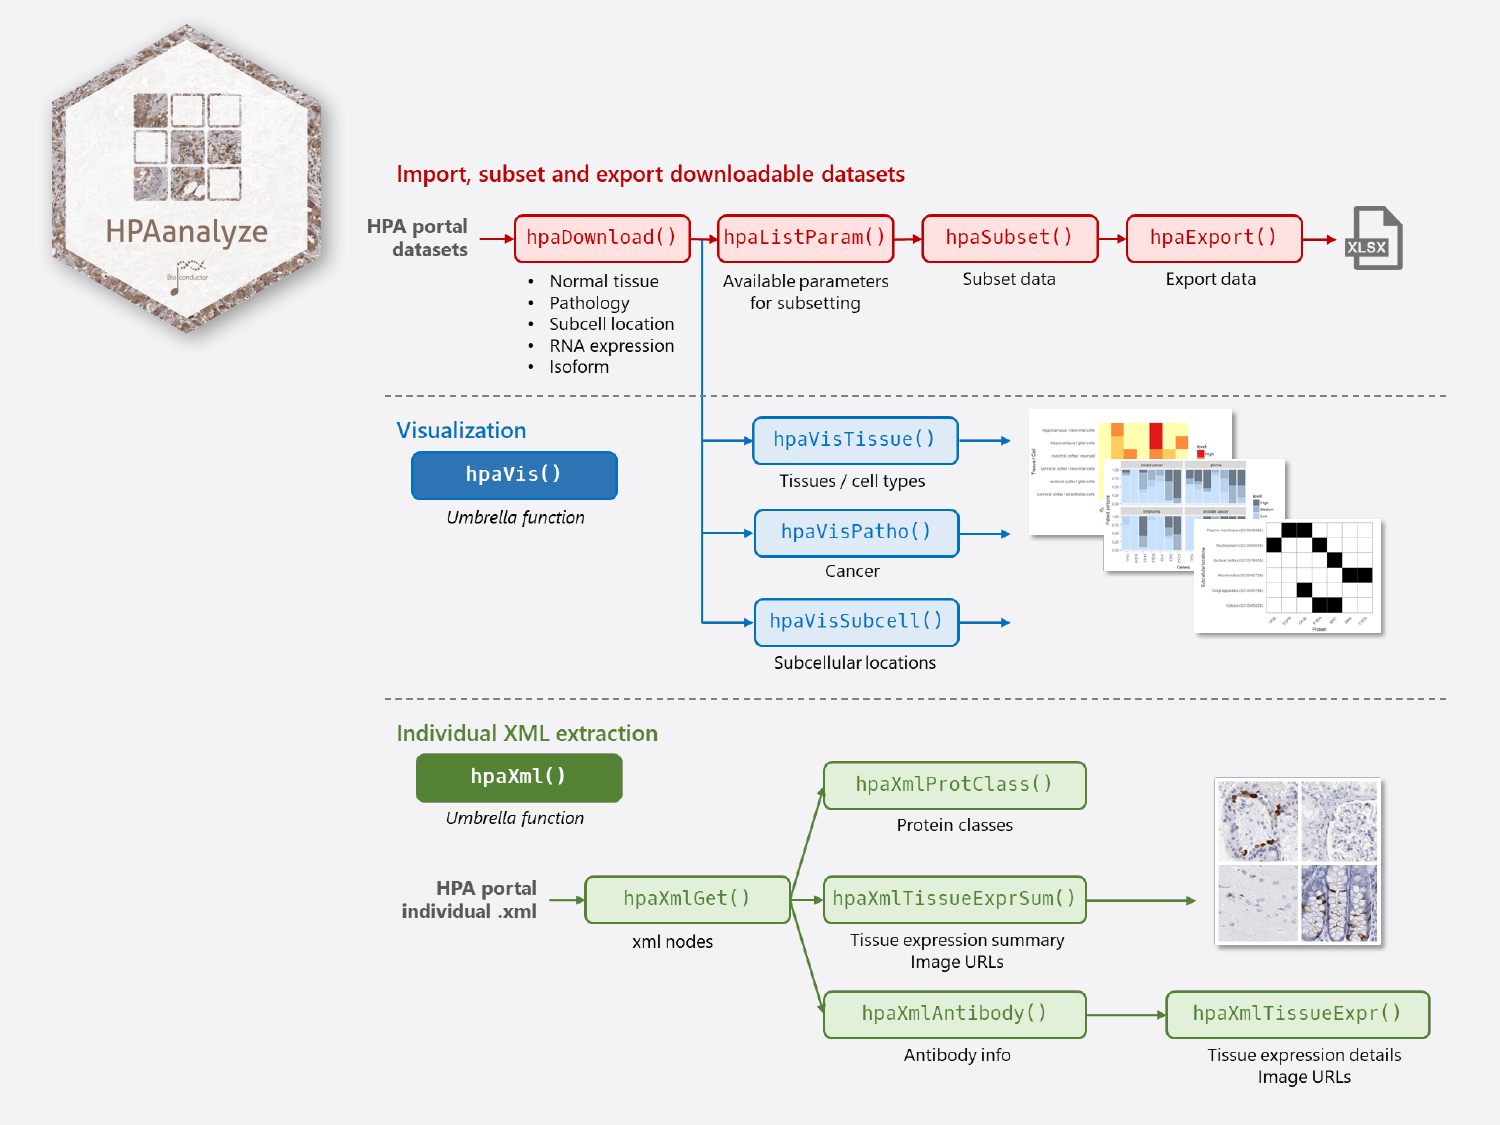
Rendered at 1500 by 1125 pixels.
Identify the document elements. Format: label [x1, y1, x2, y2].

picture [354, 151, 1448, 1098]
picture [52, 24, 321, 334]
